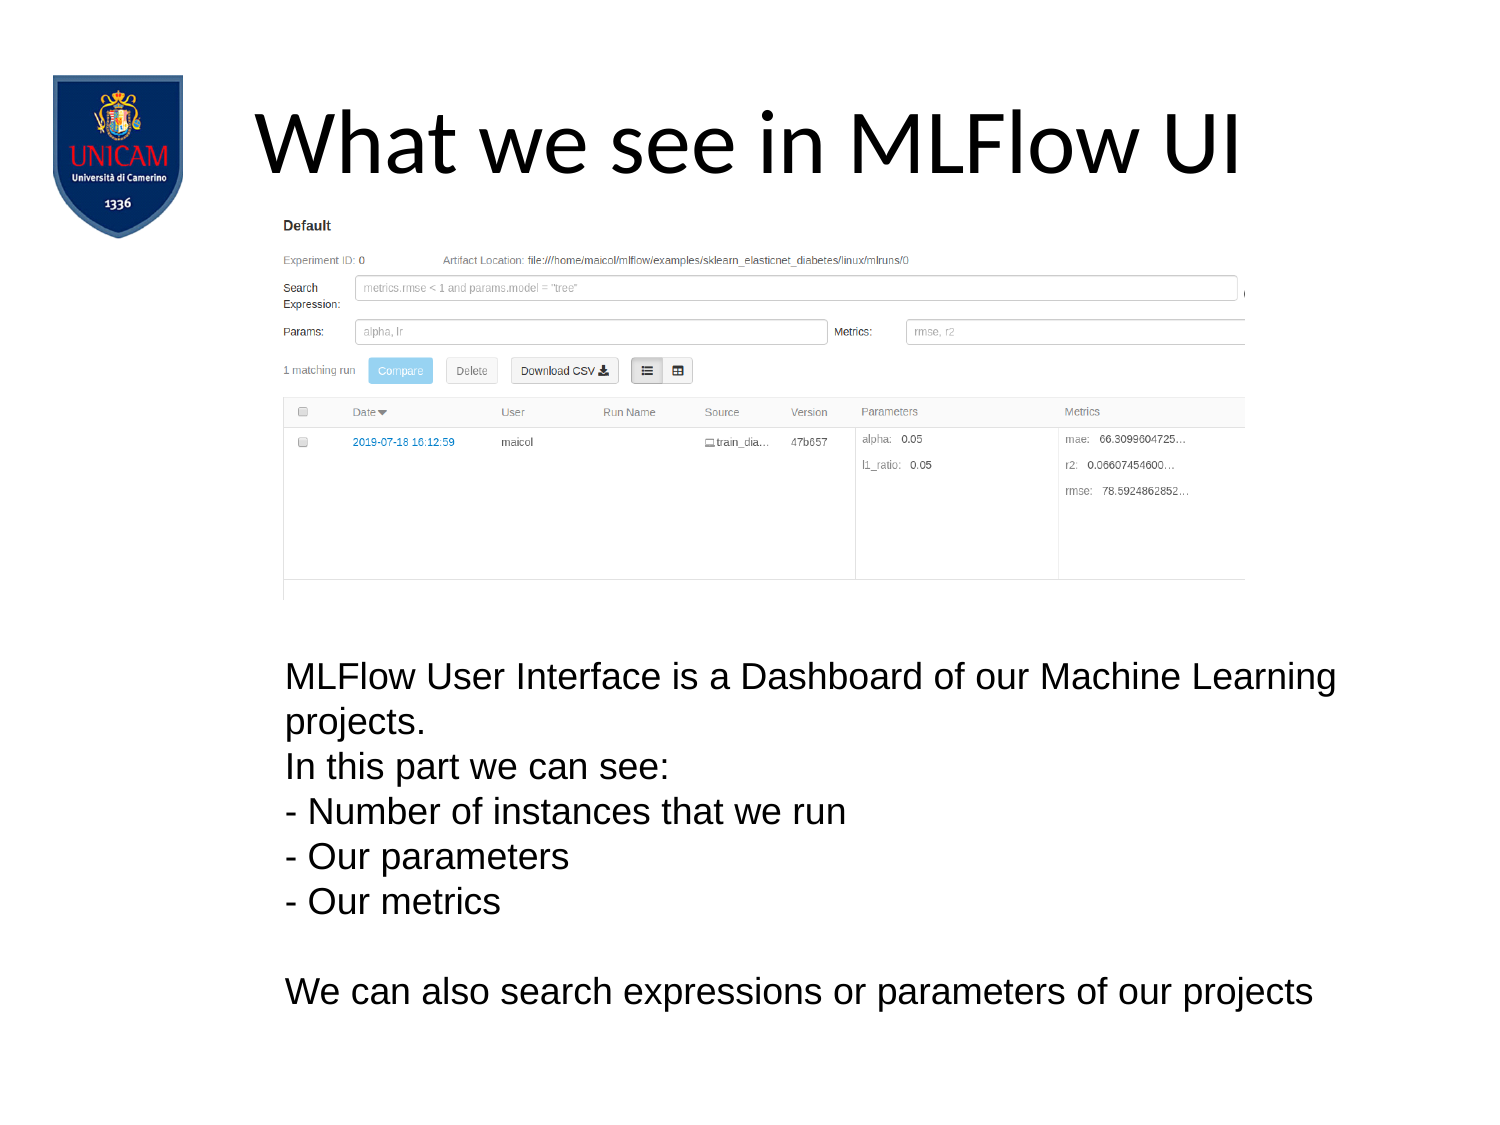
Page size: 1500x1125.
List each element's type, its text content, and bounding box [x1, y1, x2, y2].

text_box MLFlow User Interface is a Dashboard of our Machine Learning projects. In this part we can see: - Number of instances that we run - Our parameters - Our metrics We can also search expressions or parameters of our projects [269, 645, 1365, 996]
picture [264, 209, 1246, 601]
picture [52, 75, 184, 239]
text_box What we see in MLFlow UI [239, 75, 1467, 197]
